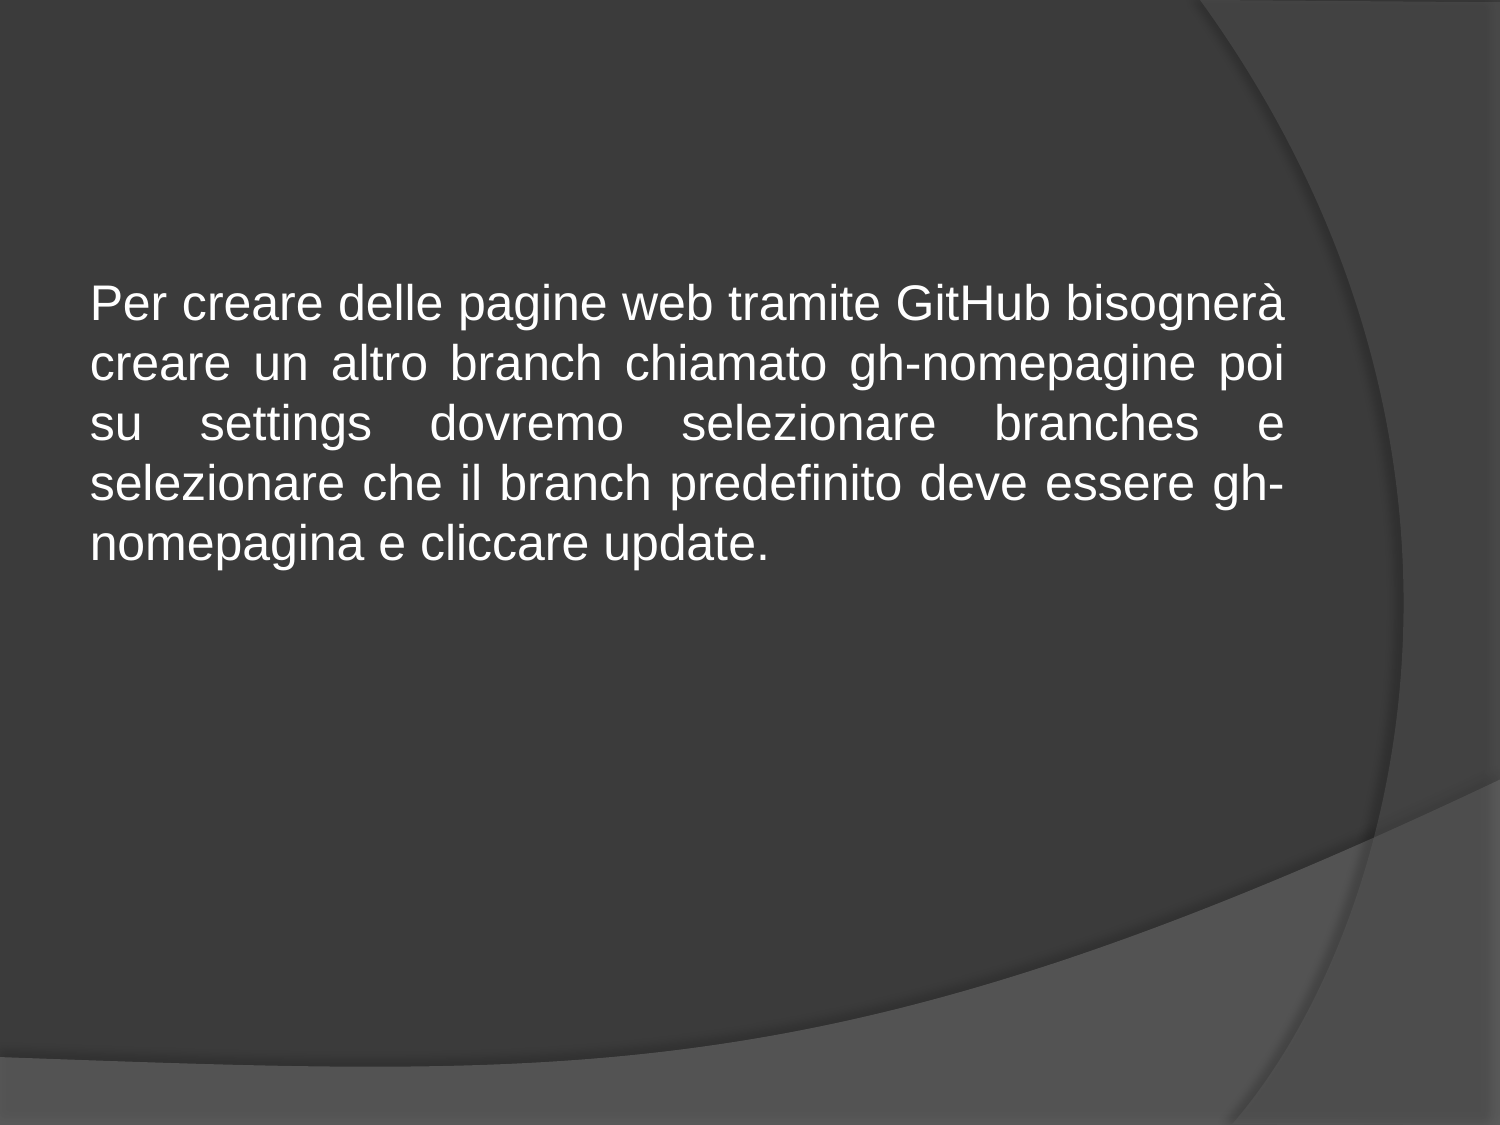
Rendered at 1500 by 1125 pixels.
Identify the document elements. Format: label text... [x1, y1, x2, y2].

list Per creare delle pagine web tramite GitHub bisognerà creare un altro branch chiamato gh-nomepagine poi su settings dovremo selezionare branches e selezionare che il branch predefinito deve essere gh-nomepagina e cliccare update. [75, 262, 1300, 1005]
